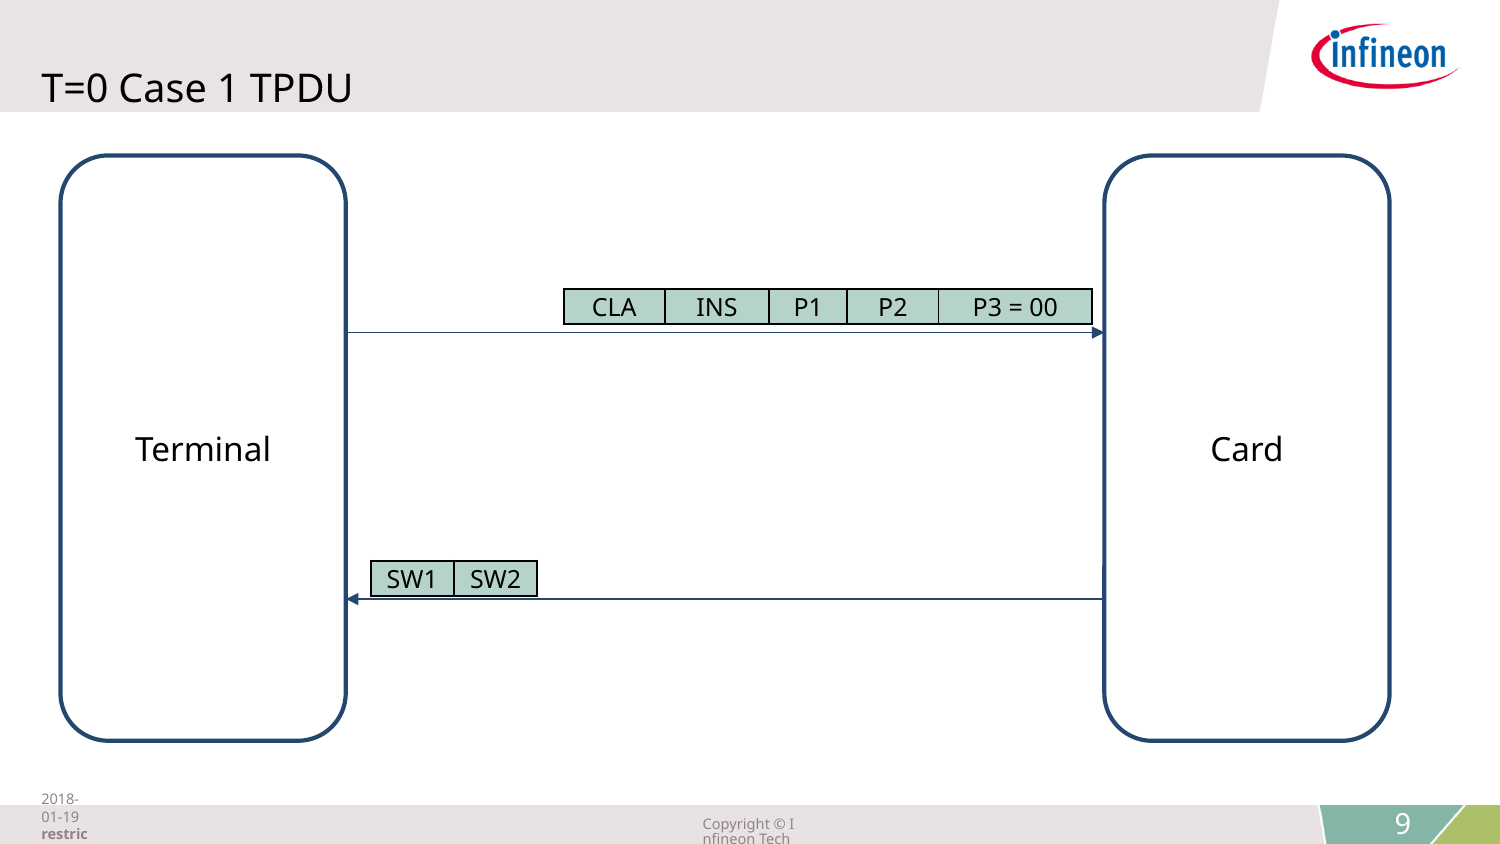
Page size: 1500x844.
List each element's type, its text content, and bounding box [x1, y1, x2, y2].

table_header P3 = 00 [939, 290, 1091, 323]
slide_number 9 [1364, 806, 1412, 844]
table_header CLA [565, 290, 664, 323]
picture [0, 805, 1500, 844]
title T=0 Case 1 TPDU [41, 23, 1257, 112]
picture [0, 0, 1500, 112]
table_header SW1 [372, 562, 453, 595]
table_header P2 [848, 290, 938, 323]
table_header P1 [770, 290, 846, 323]
table_header SW2 [455, 562, 536, 595]
text_box Card [1102, 153, 1392, 743]
footer Copyright © Infineon Technologies AG 2018. All rights reserved. [702, 806, 798, 844]
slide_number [41, 806, 89, 844]
table_header INS [666, 290, 768, 323]
text_box Terminal [58, 153, 348, 743]
